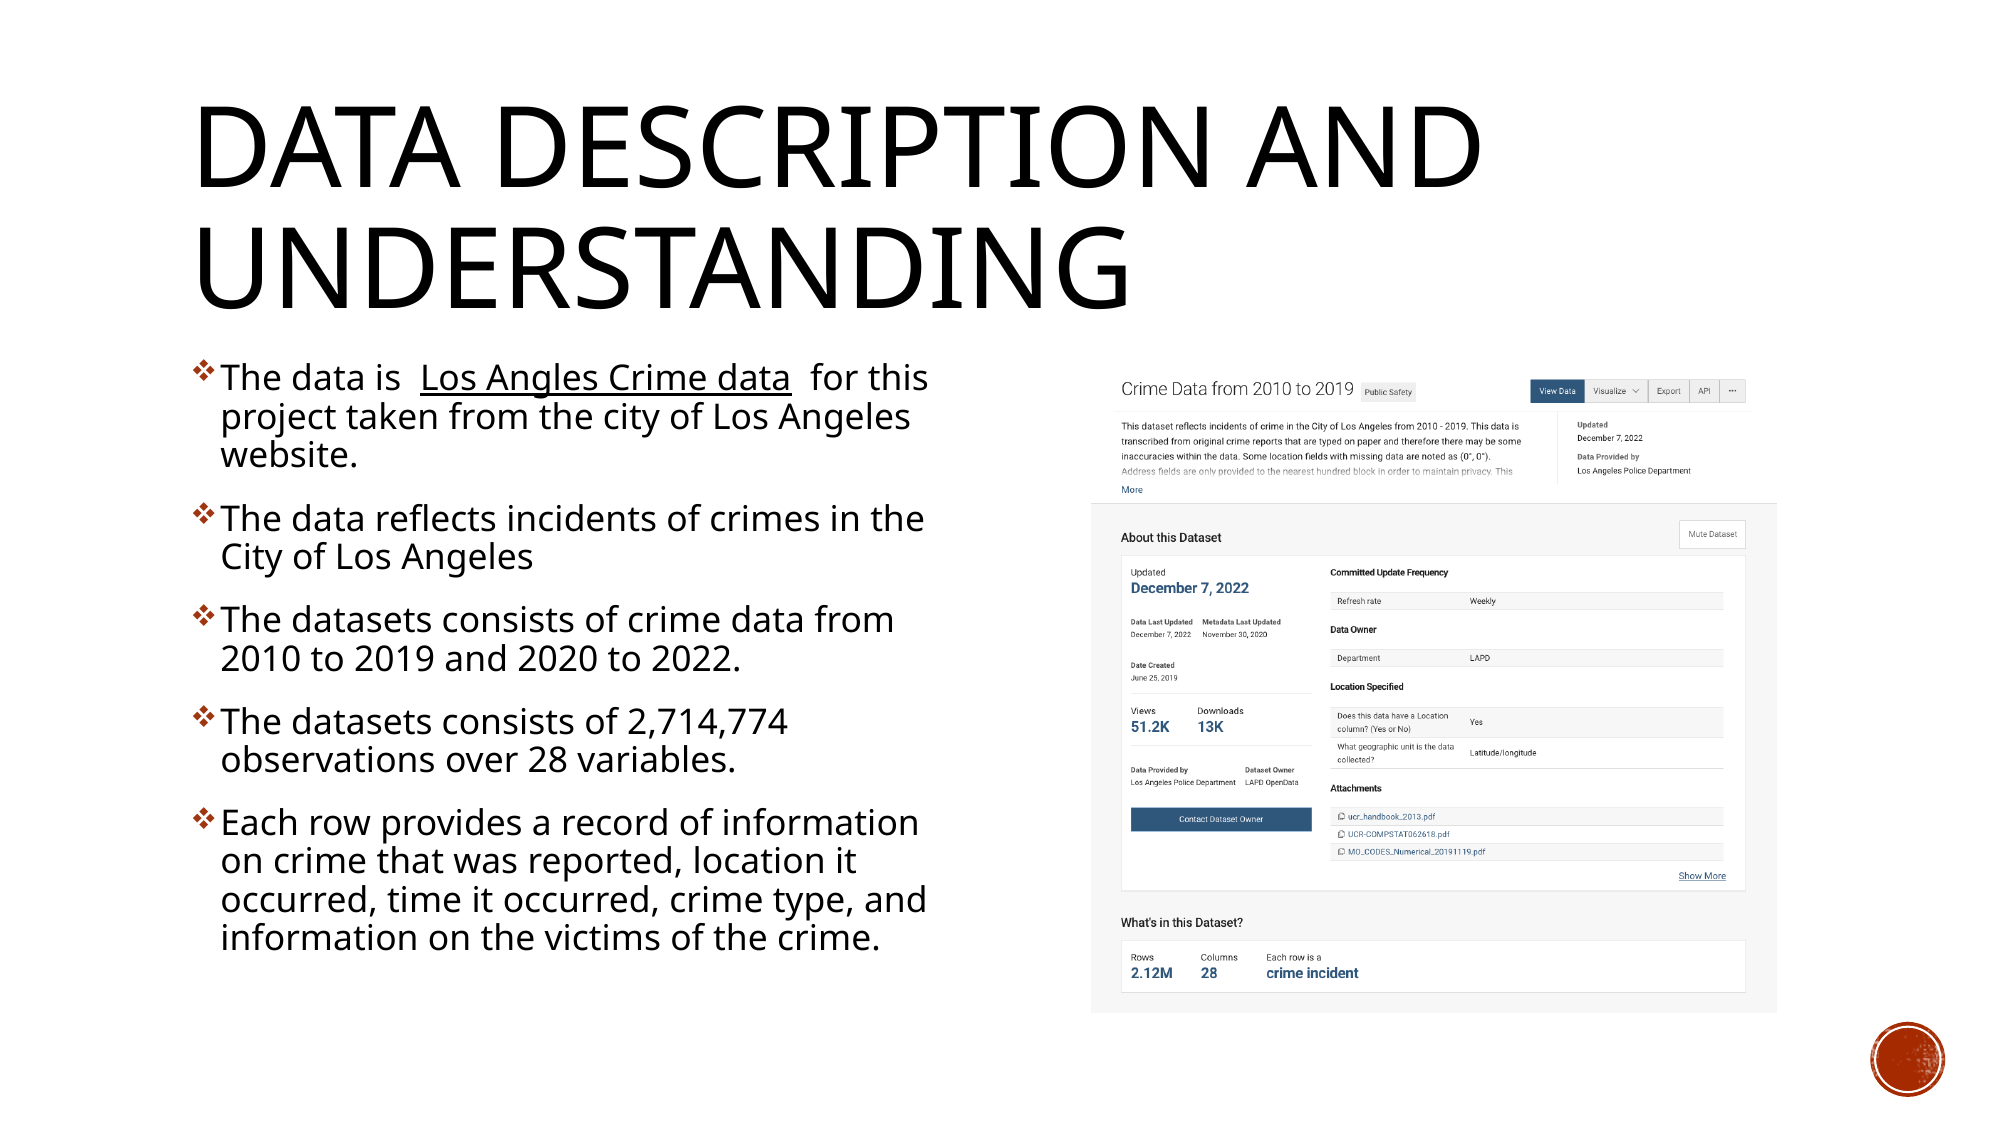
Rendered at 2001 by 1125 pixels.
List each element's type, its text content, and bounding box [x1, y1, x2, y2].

list The data is Los Angles Crime data for this project taken from the city of Los Angeles website. The data reflects incidents of crimes in the City of Los Angeles The datasets consists of crime data from 2010 to 2019 and 2020 to 2022. The datasets consists of 2,714,774 observations over 28 variables. Each row provides a record of information on crime that was reported, location it occurred, time it occurred, crime type, and information on the victims of the crime. [175, 348, 959, 1013]
picture [1091, 359, 1777, 1013]
title Data Description and Understanding [175, 79, 1826, 344]
